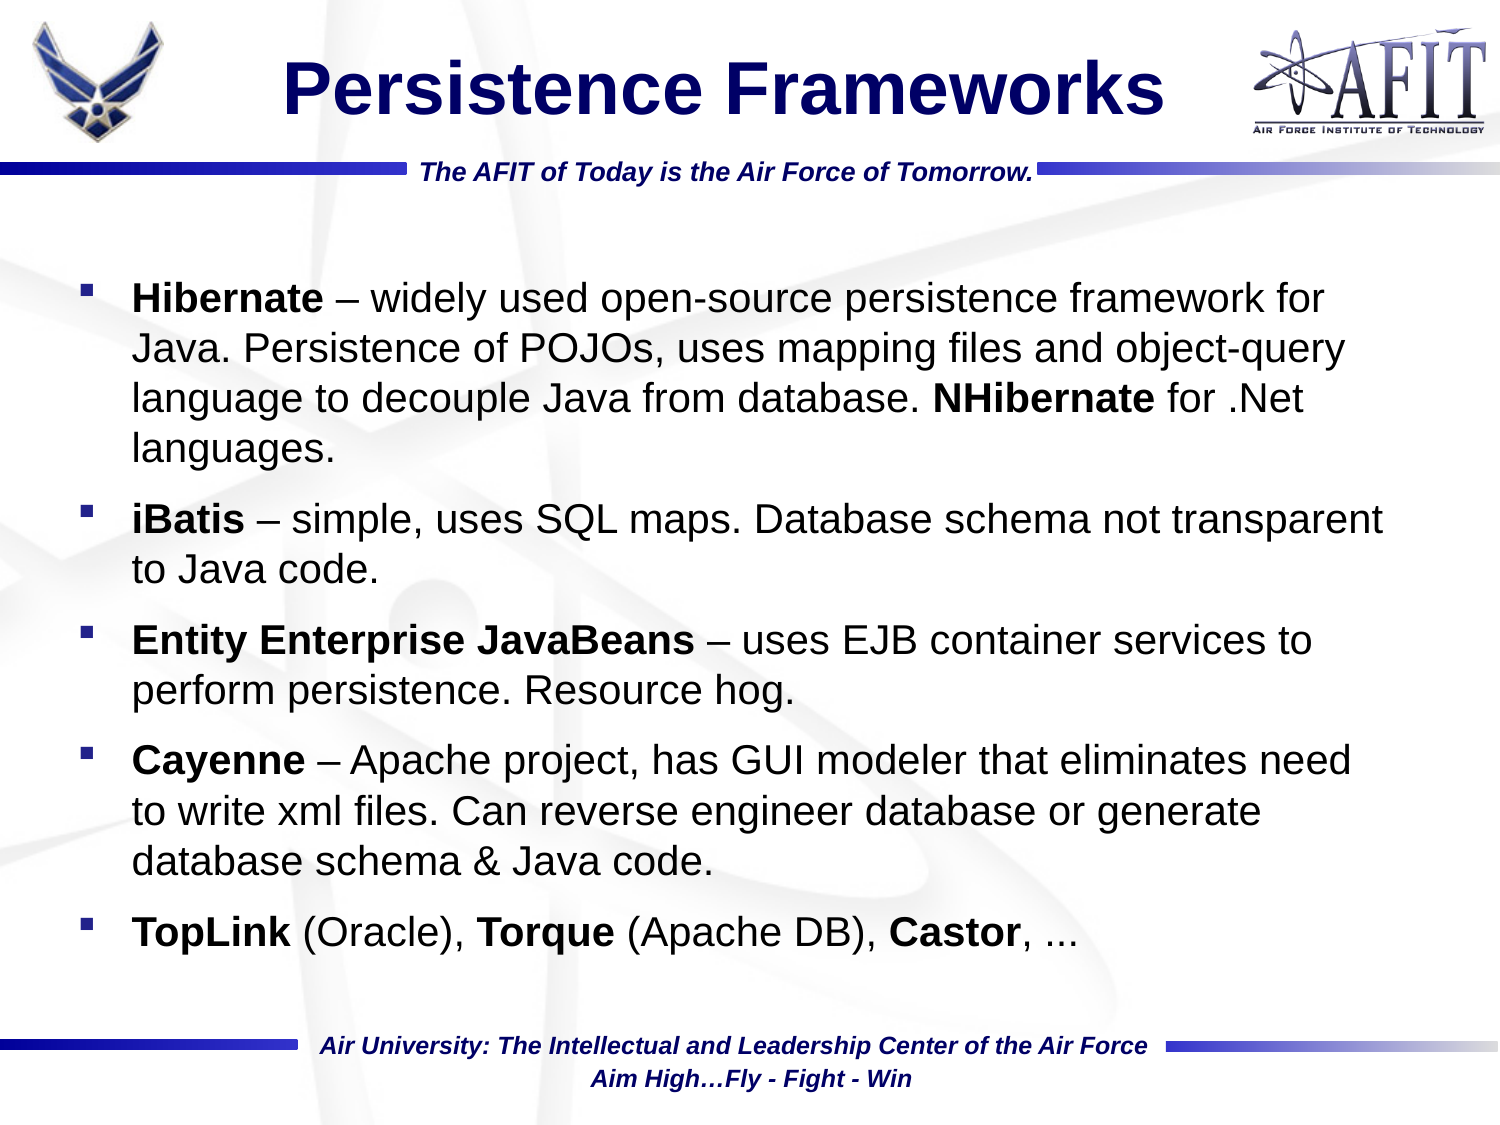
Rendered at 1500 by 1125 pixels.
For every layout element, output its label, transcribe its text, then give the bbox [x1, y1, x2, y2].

title Persistence Frameworks [87, 0, 1363, 169]
picture [32, 21, 87, 143]
list Hibernate – widely used open-source persistence framework for Java. Persistence of POJOs, uses mapping files and object-query language to decouple Java from database. NHibernate for .Net languages. iBatis – simple, uses SQL maps. Database schema not transparent to Java code. Entity Enterprise JavaBeans – uses EJB container services to perform persistence. Resource hog. Cayenne – Apache project, has GUI modeler that eliminates need to write xml files. Can reverse engineer database or generate database schema & Java code. TopLink (Oracle), Torque (Apache DB), Castor, ... [62, 212, 1412, 1013]
